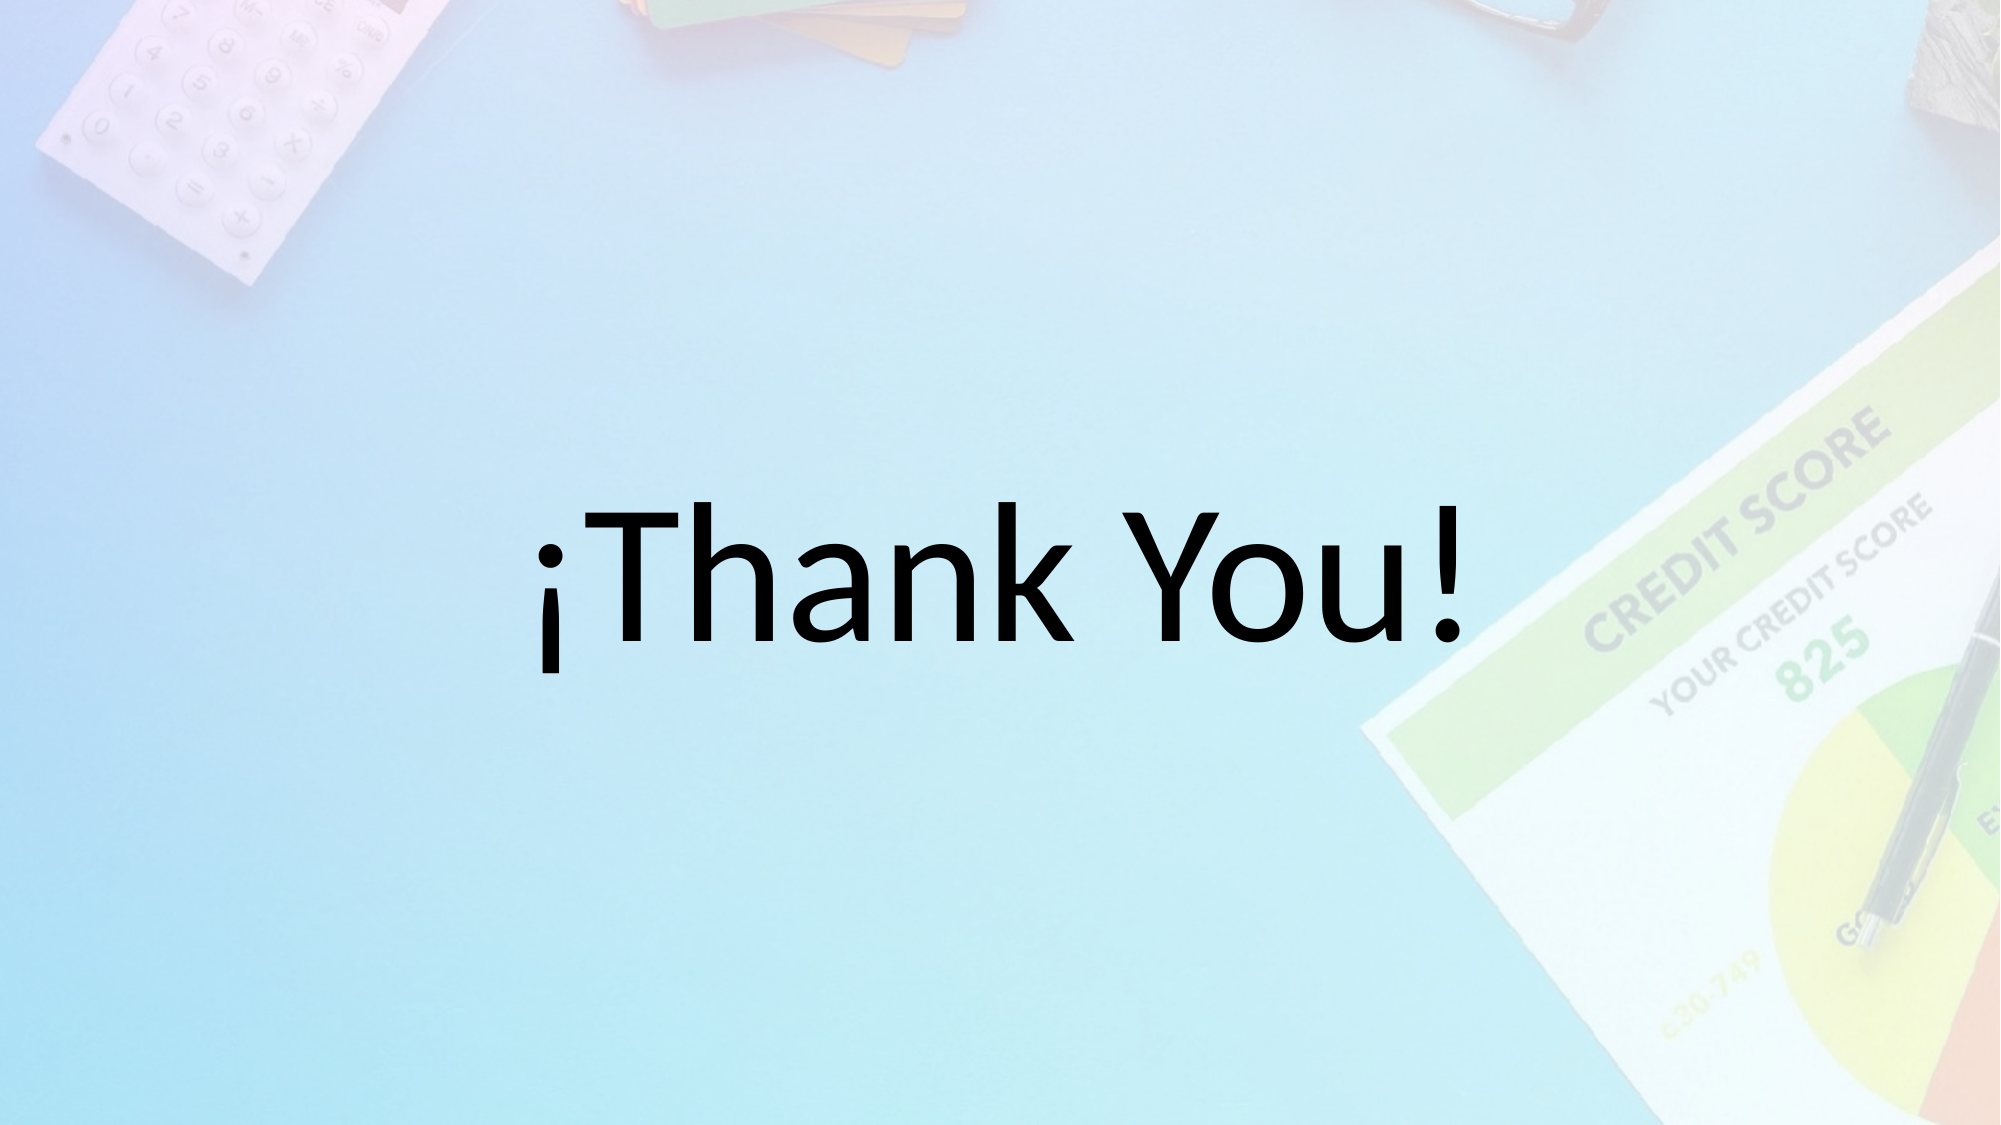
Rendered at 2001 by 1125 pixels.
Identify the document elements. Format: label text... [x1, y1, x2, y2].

text_box ¡Thank You! [500, 433, 1500, 689]
